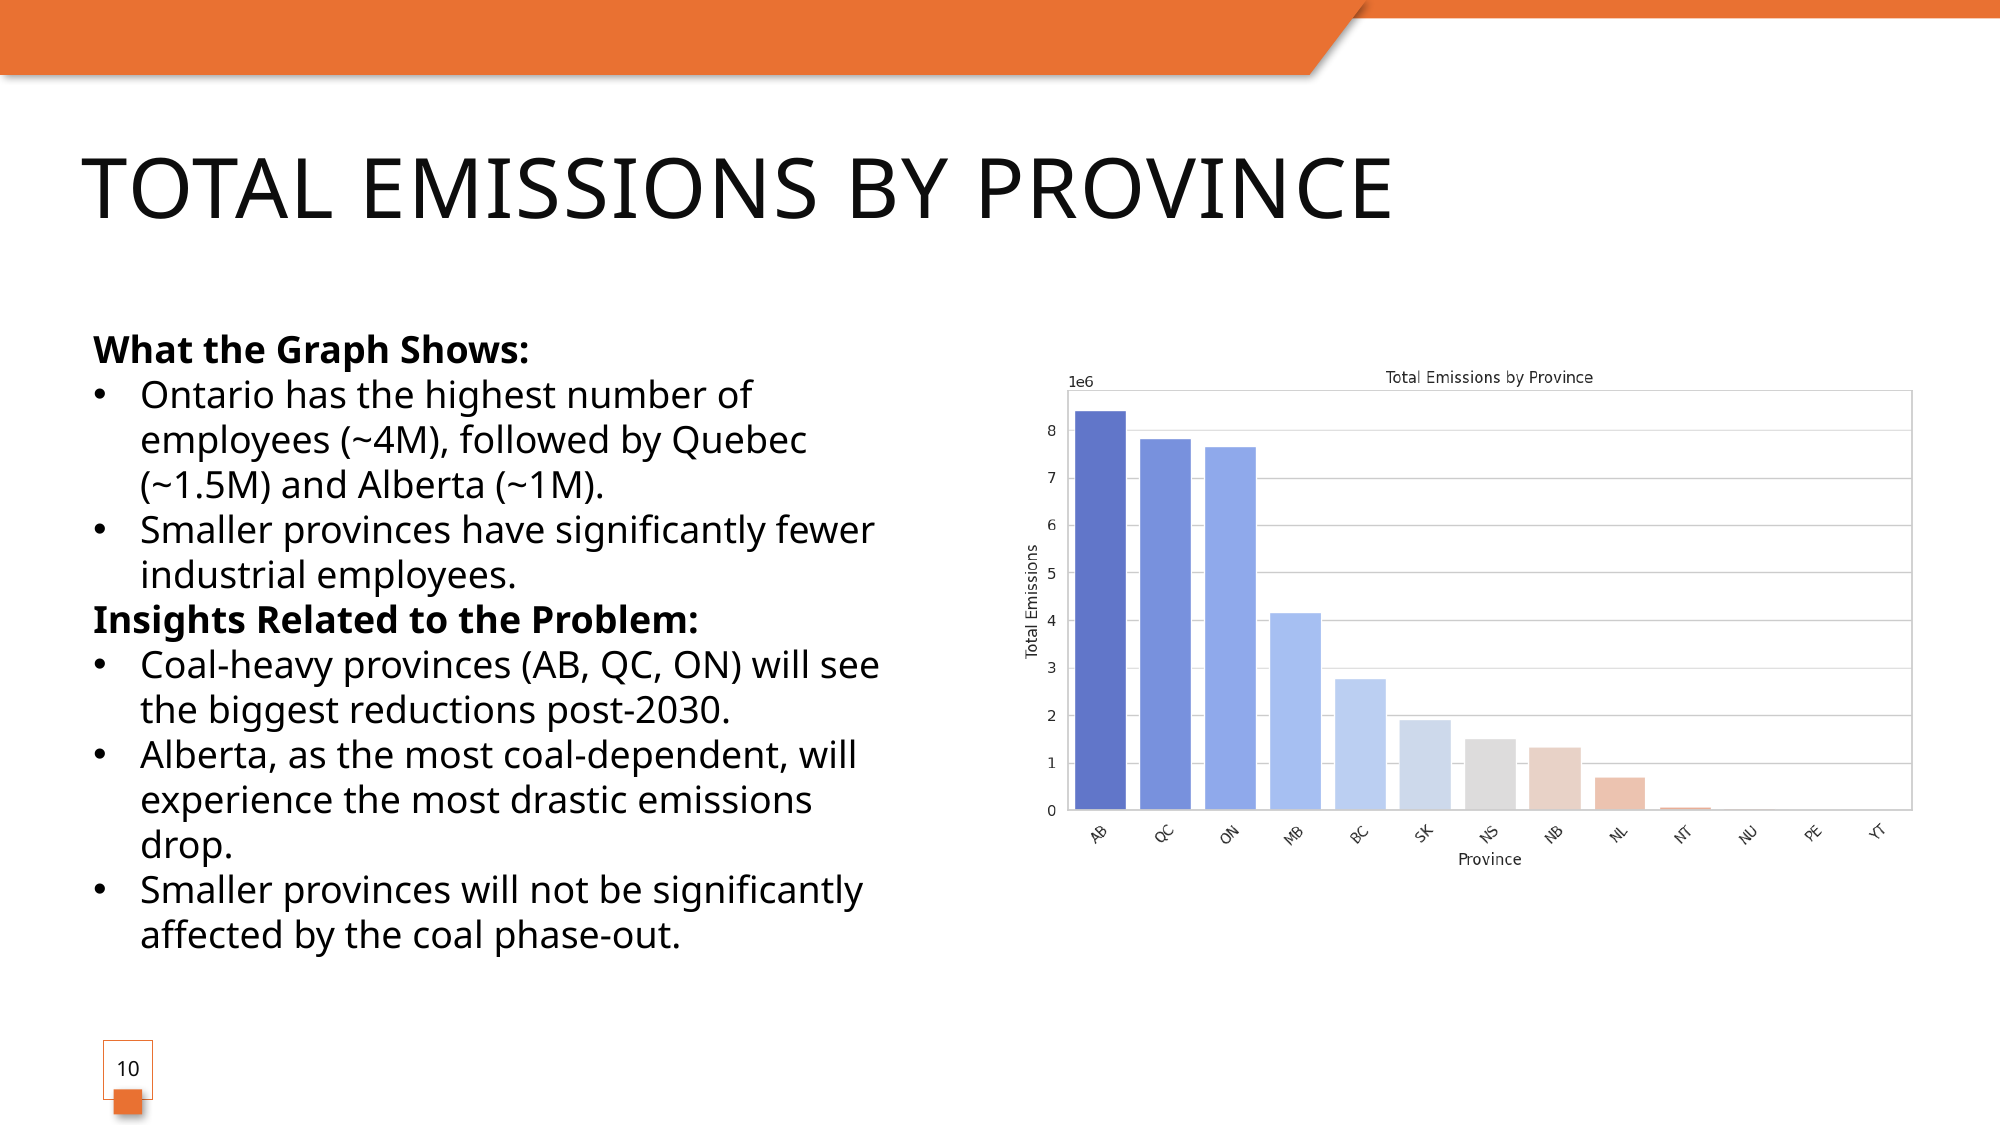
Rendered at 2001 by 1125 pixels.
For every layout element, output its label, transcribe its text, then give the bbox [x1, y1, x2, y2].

text_box Total Emissions by Province [66, 127, 1840, 244]
picture [1016, 361, 1920, 877]
slide_number 10 [103, 1040, 153, 1100]
text_box What the Graph Shows: Ontario has the highest number of employees (~4M), followed by Quebec (~1.5M) and Alberta (~1M). Smaller provinces have significantly fewer industrial employees. Insights Related to the Problem: Coal-heavy provinces (AB, QC, ON) will see the biggest reductions post-2030. Alberta, as the most coal-dependent, will experience the most drastic emissions drop. Smaller provinces will not be significantly affected by the coal phase-out. [78, 318, 918, 964]
text_box [113, 1089, 143, 1115]
